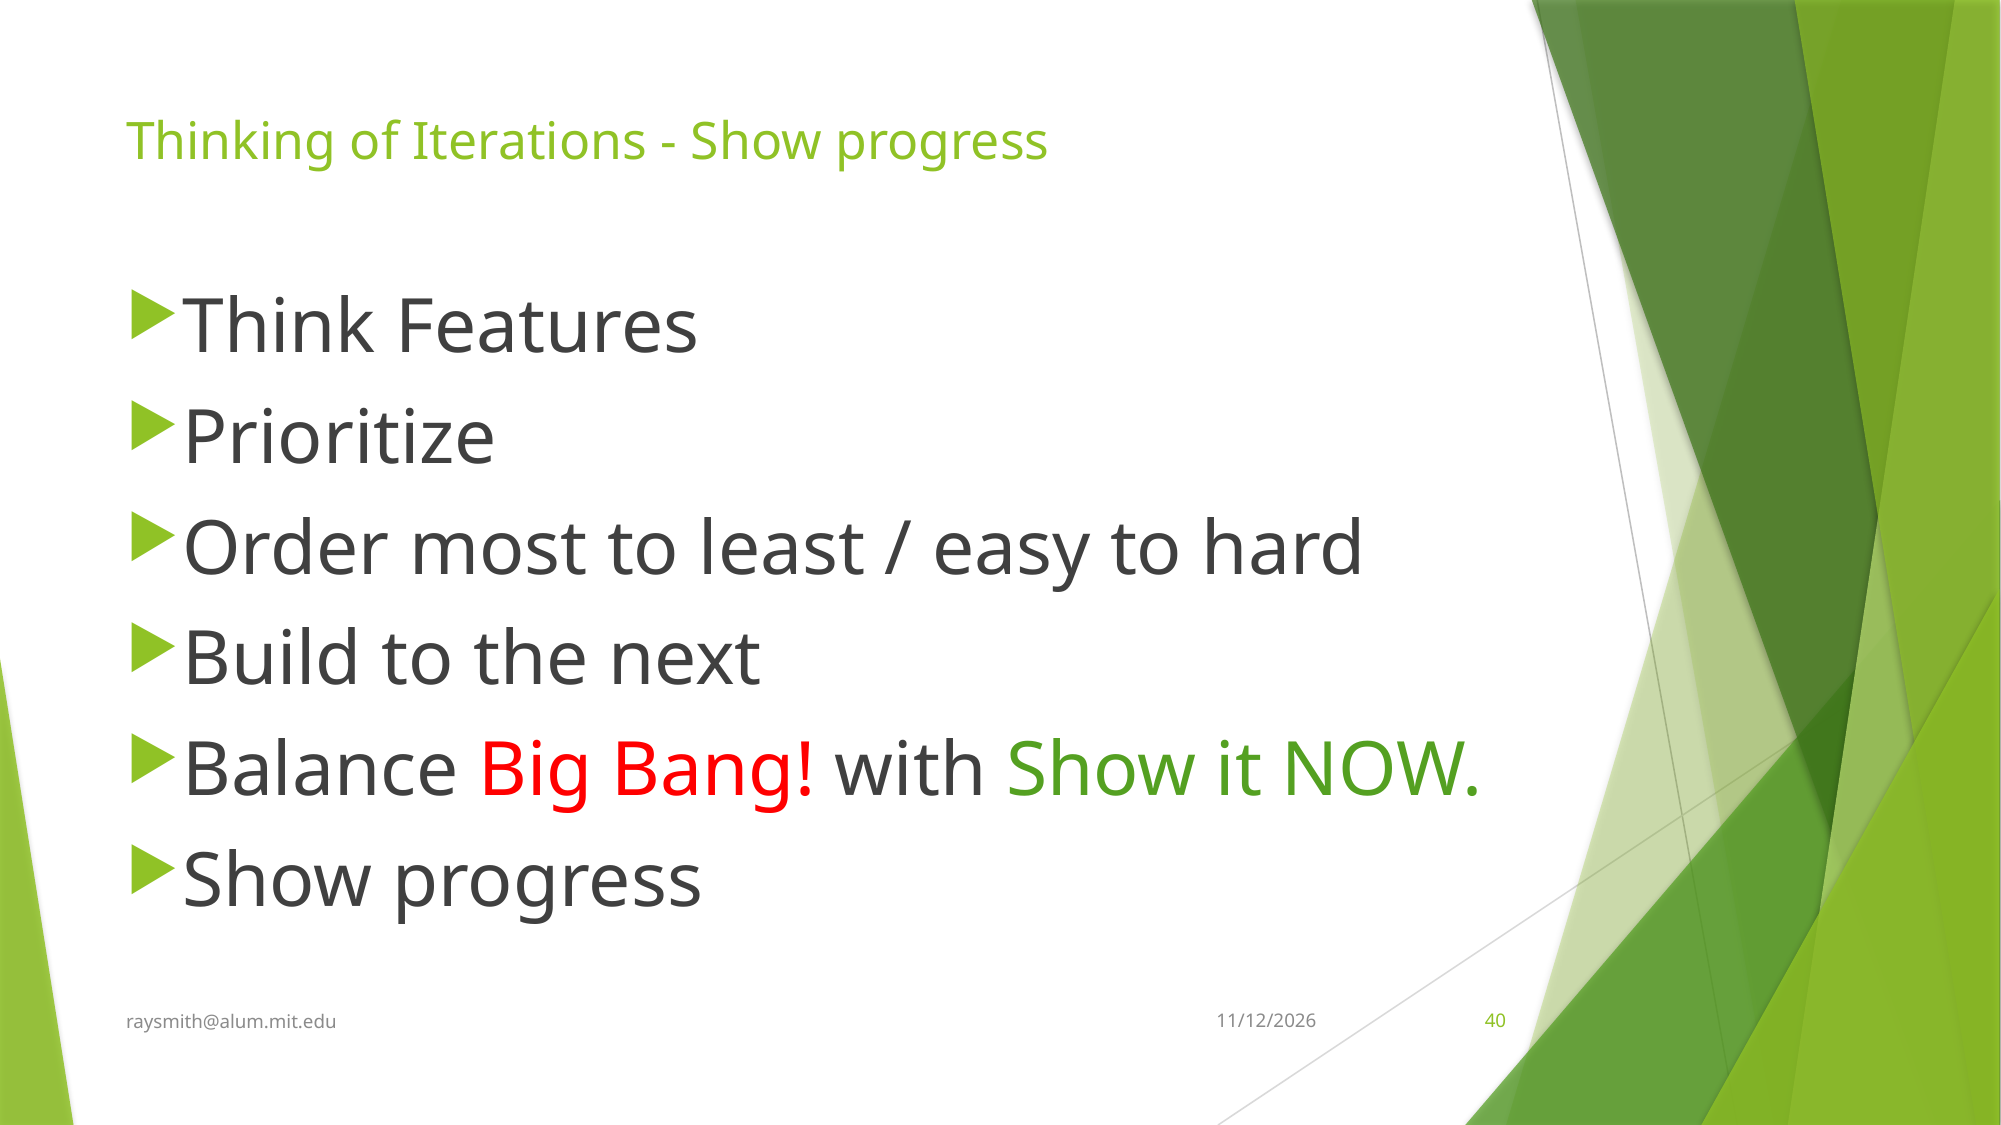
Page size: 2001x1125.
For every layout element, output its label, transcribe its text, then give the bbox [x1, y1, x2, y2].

footer raysmith@alum.mit.edu [111, 991, 1145, 1051]
list Think Features Prioritize Order most to least / easy to hard Build to the next Balance Big Bang! with Show it NOW. Show progress [111, 270, 1522, 992]
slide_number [1181, 991, 1332, 1051]
title Thinking of Iterations - Show progress [111, 99, 1522, 240]
slide_number 40 [1409, 991, 1522, 1051]
